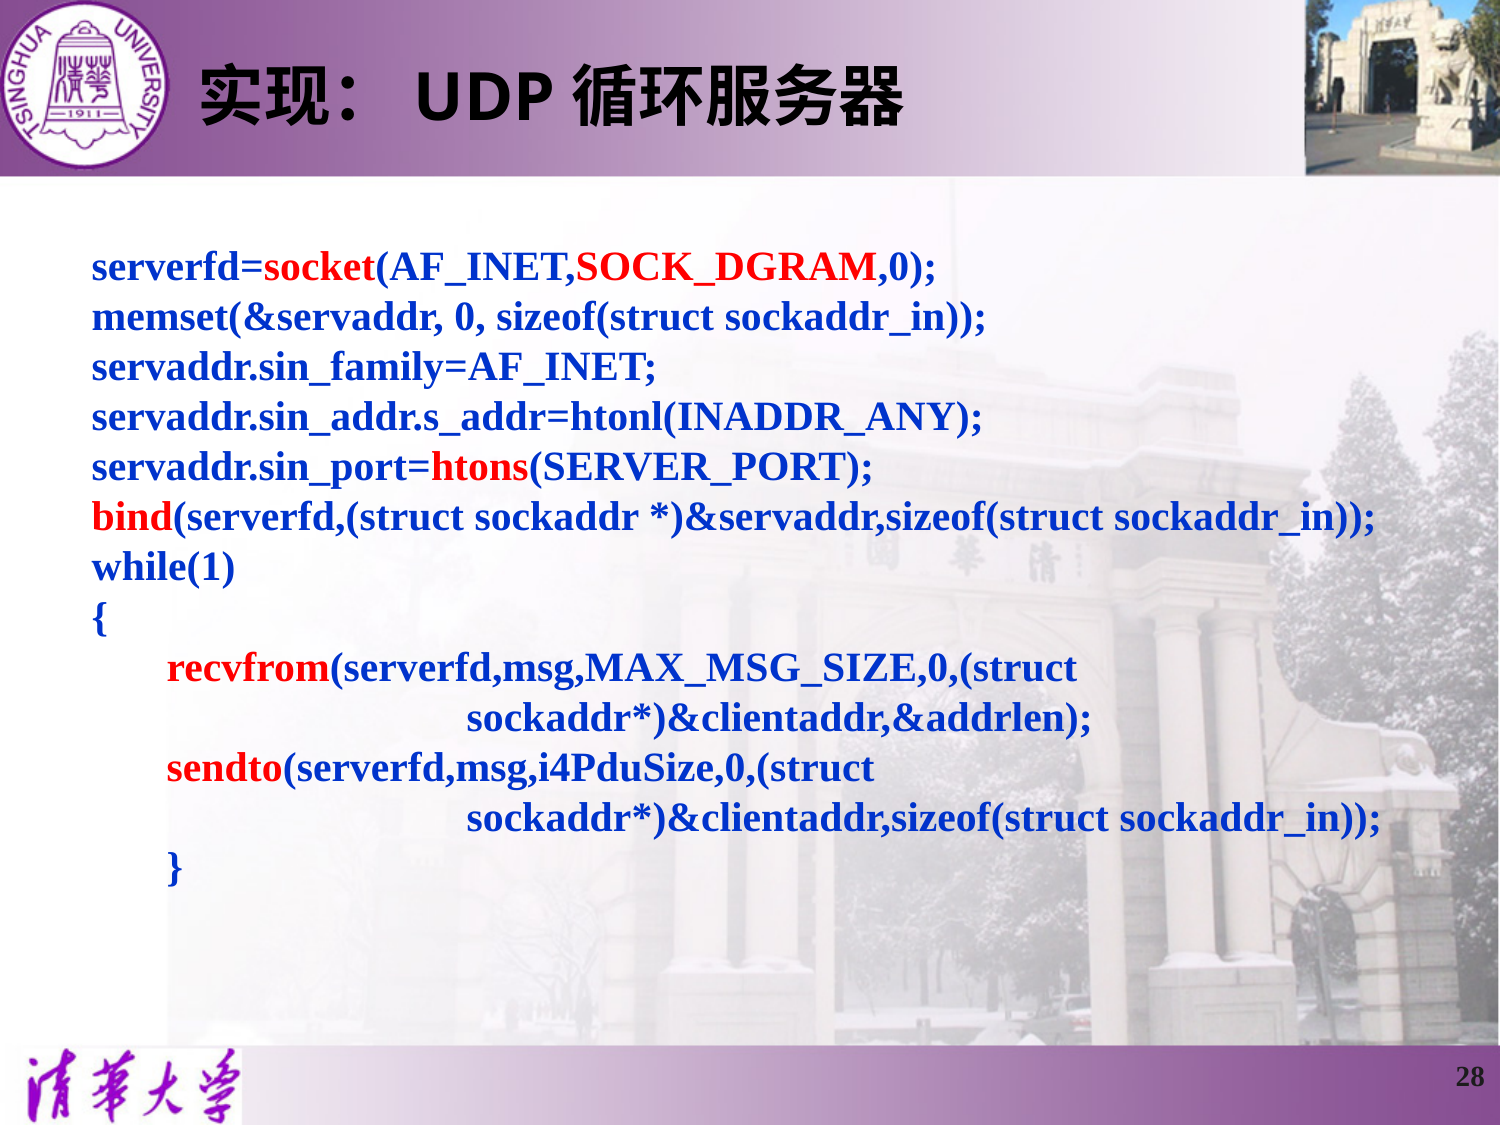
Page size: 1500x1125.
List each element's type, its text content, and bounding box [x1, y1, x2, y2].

picture [0, 0, 1500, 1125]
text_box serverfd=socket(AF_INET,SOCK_DGRAM,0); memset(&servaddr, 0, sizeof(struct sockaddr_in)); servaddr.sin_family=AF_INET; servaddr.sin_addr.s_addr=htonl(INADDR_ANY); servaddr.sin_port=htons(SERVER_PORT); bind(serverfd,(struct sockaddr *)&servaddr,sizeof(struct sockaddr_in)); while(1) { recvfrom(serverfd,msg,MAX_MSG_SIZE,0,(struct sockaddr*)&clientaddr,&addrlen); sendto(serverfd,msg,i4PduSize,0,(struct sockaddr*)&clientaddr,sizeof(struct sockaddr_in)); } [76, 231, 1400, 897]
title 实现：UDP循环服务器 [183, 30, 1358, 156]
slide_number 28 [1187, 1050, 1500, 1125]
